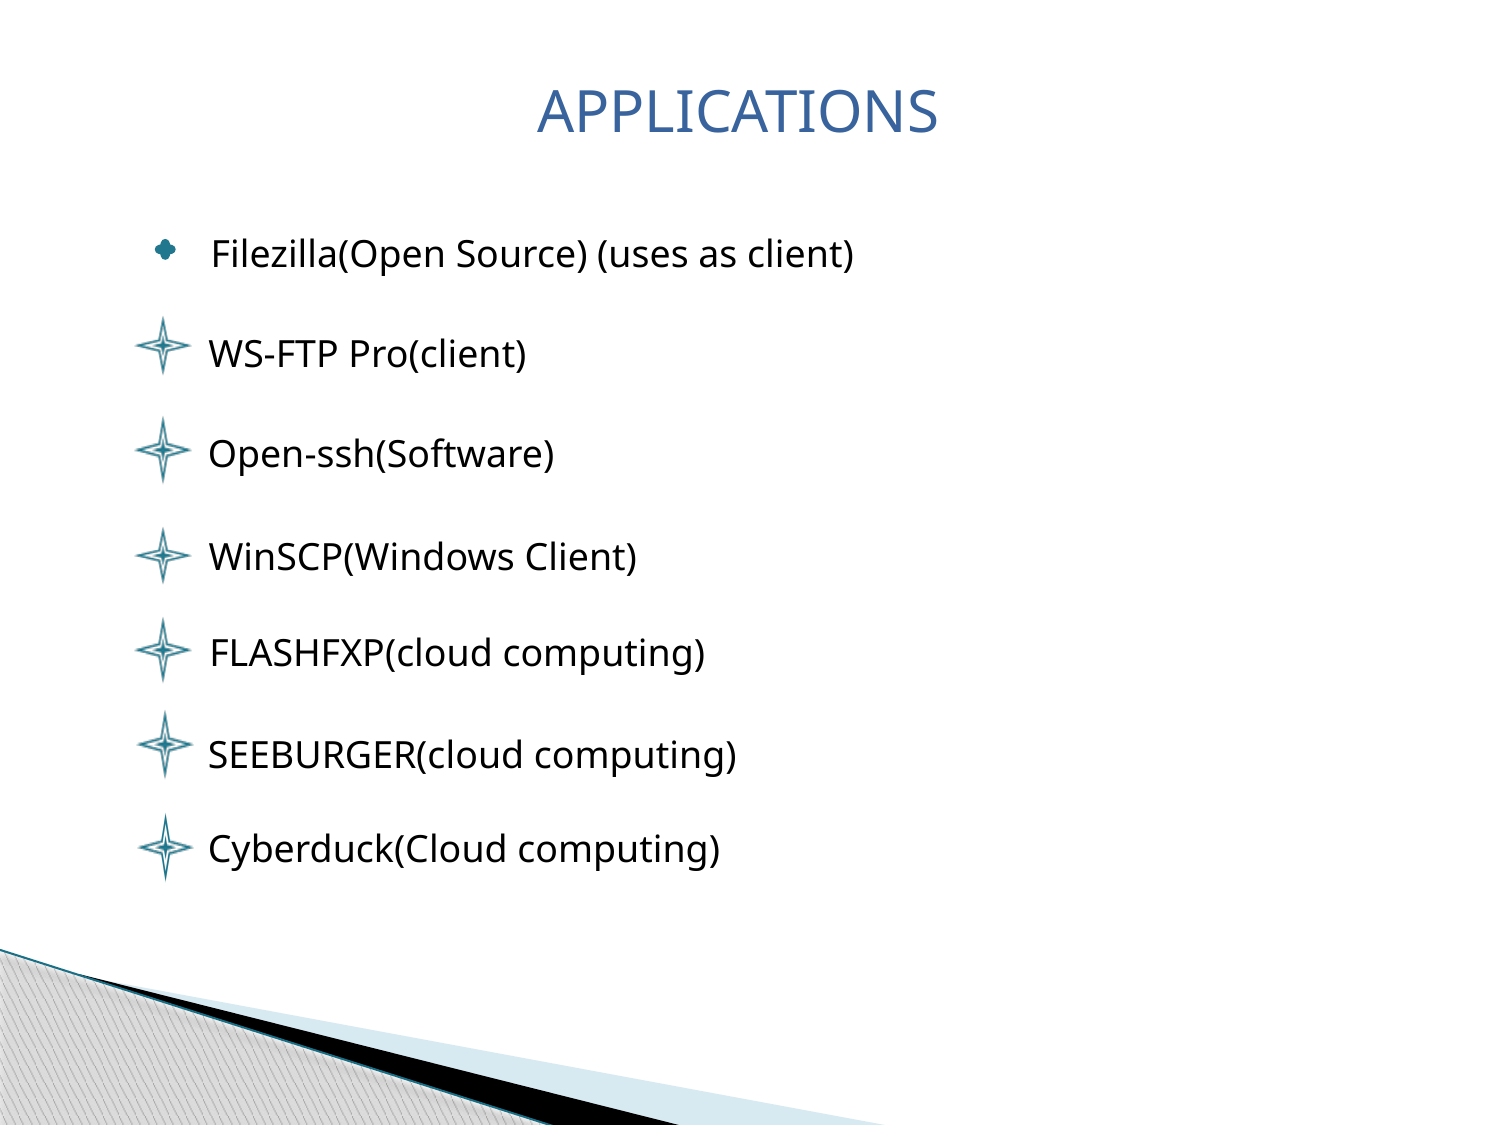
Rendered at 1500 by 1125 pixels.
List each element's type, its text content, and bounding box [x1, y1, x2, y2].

text_box [154, 238, 176, 260]
text_box Open-ssh(Software) [196, 422, 634, 482]
picture [134, 415, 192, 486]
text_box WinSCP(Windows Client) [193, 525, 664, 586]
text_box APPLICATIONS [407, 66, 1069, 152]
picture [136, 709, 194, 781]
text_box FLASHFXP(cloud computing) [196, 621, 975, 682]
picture [134, 314, 192, 376]
text_box SEEBURGER(cloud computing) [199, 724, 890, 784]
picture [134, 616, 192, 684]
picture [134, 526, 192, 585]
picture [136, 812, 195, 883]
text_box Filezilla(Open Source) (uses as client) [195, 222, 973, 283]
text_box WS-FTP Pro(client) [195, 322, 705, 383]
text_box Cyberduck(Cloud computing) [199, 817, 772, 878]
